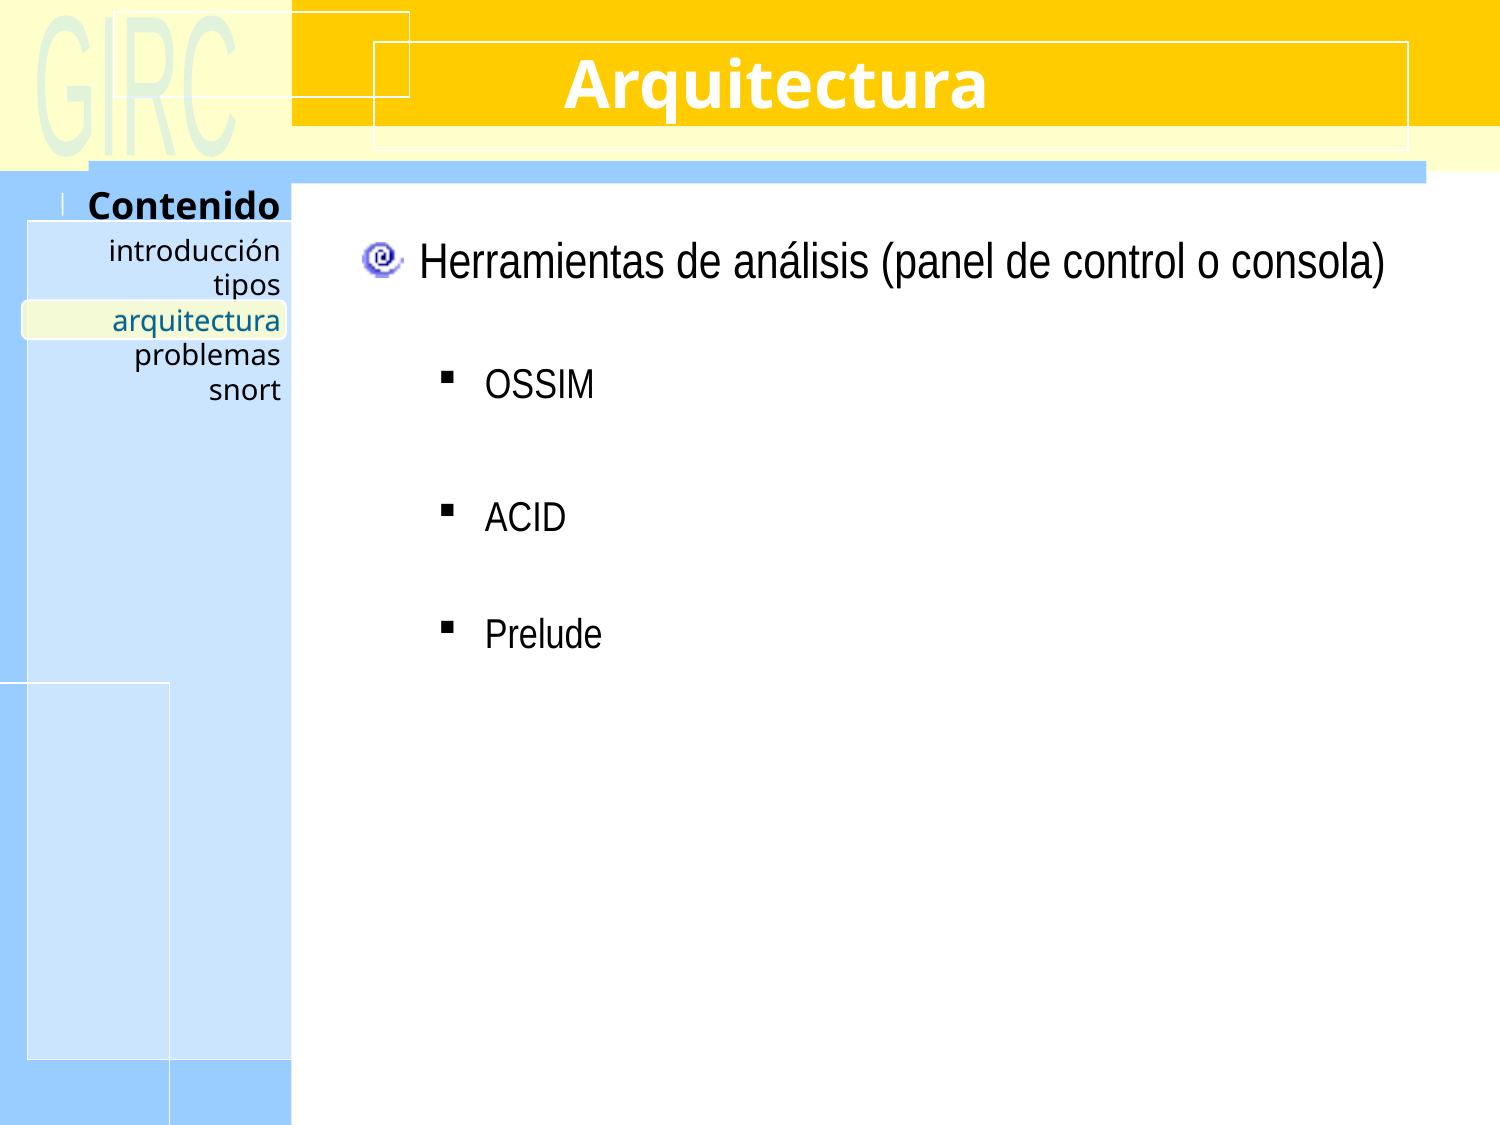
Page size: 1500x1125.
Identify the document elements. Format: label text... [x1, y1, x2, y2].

text_box [88, 160, 1427, 184]
picture [362, 242, 404, 278]
list Herramientas de análisis (panel de control o consola) OSSIM ACID Prelude [347, 228, 1446, 997]
title Arquitectura [102, 0, 1453, 164]
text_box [20, 294, 297, 346]
